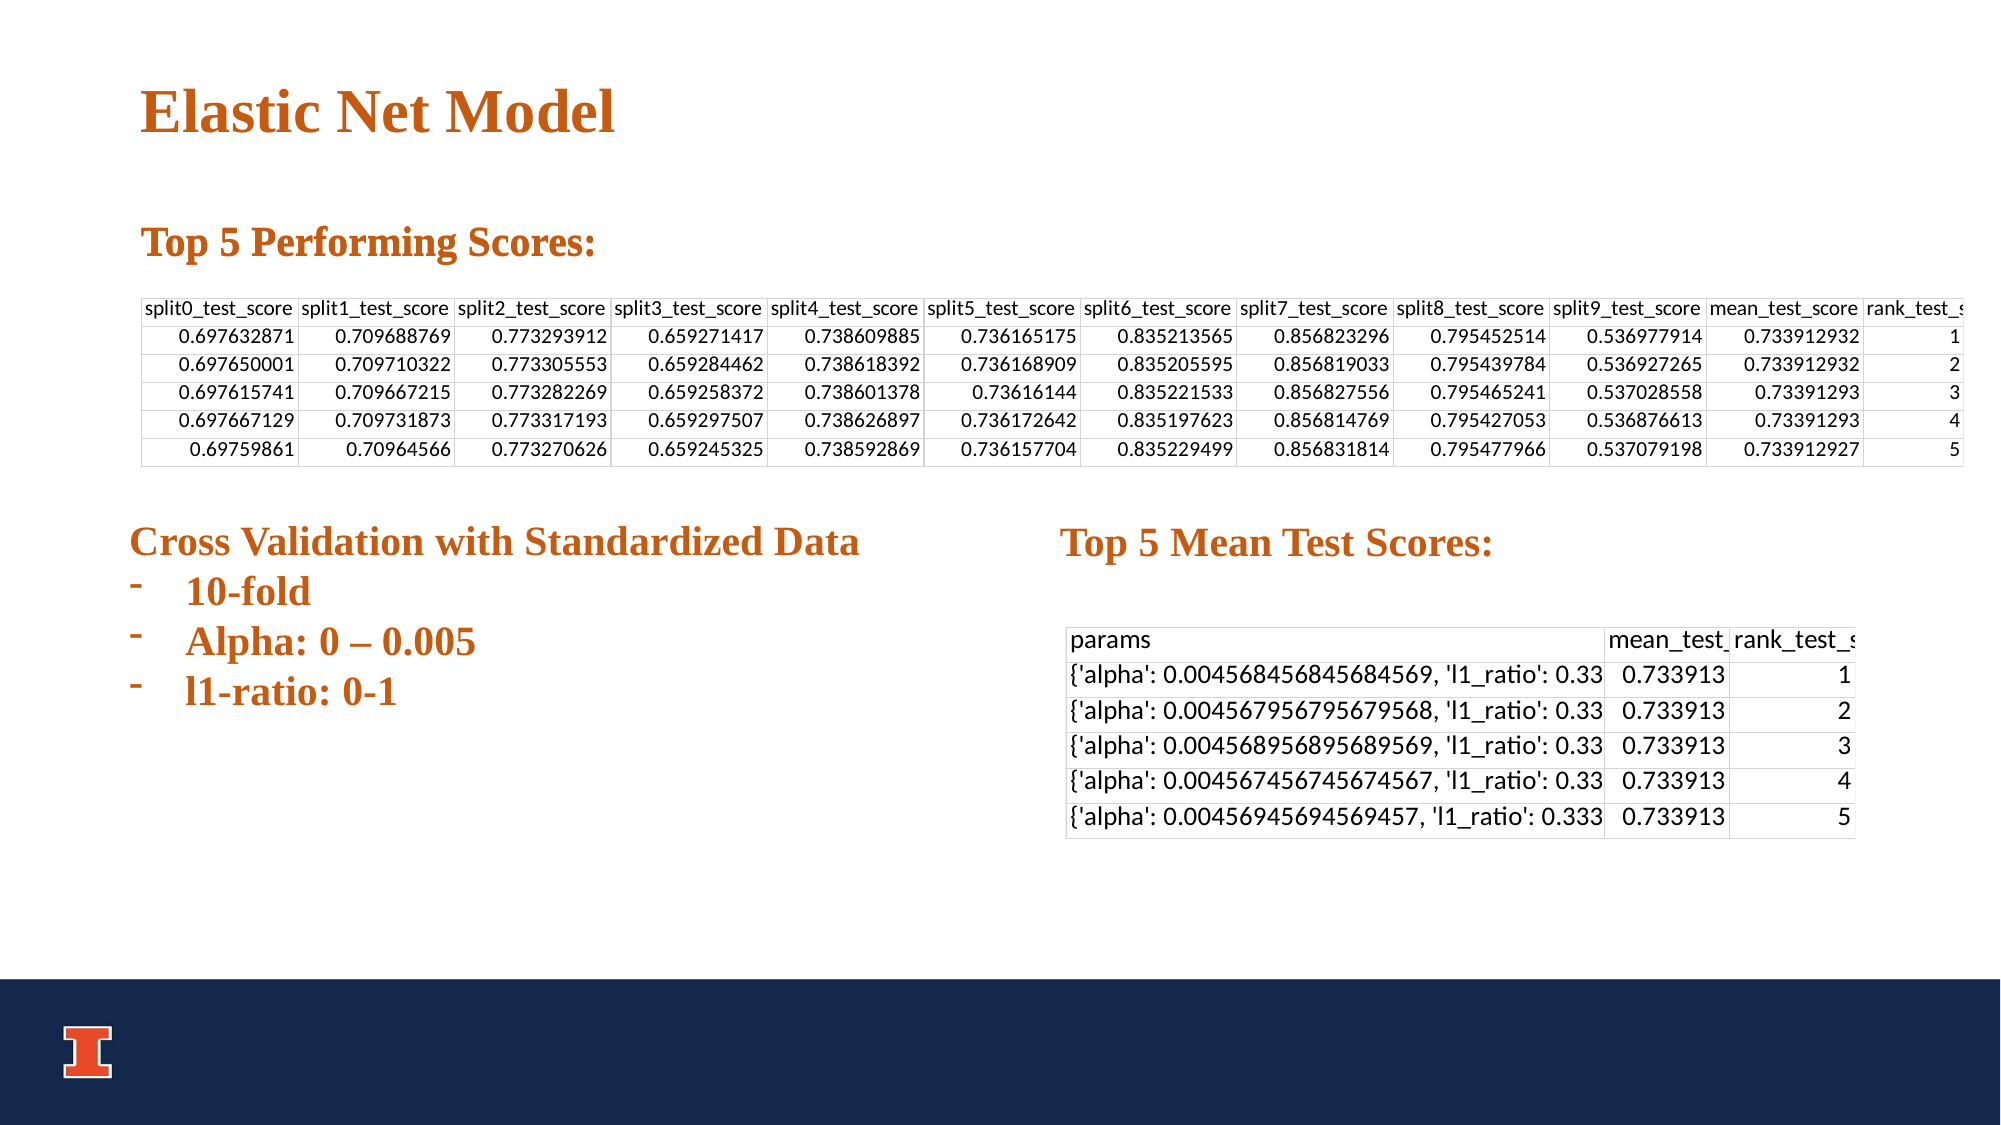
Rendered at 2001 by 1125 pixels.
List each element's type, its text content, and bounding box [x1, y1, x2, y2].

text_box Elastic Net Model [126, 62, 1732, 153]
text_box Top 5 Mean Test Scores: [1045, 507, 2000, 573]
picture [0, 0, 2001, 1125]
text_box Top 5 Performing Scores: [126, 206, 1732, 272]
text_box Cross Validation with Standardized Data 10-fold Alpha: 0 – 0.005 l1-ratio: 0-1 [114, 456, 917, 922]
